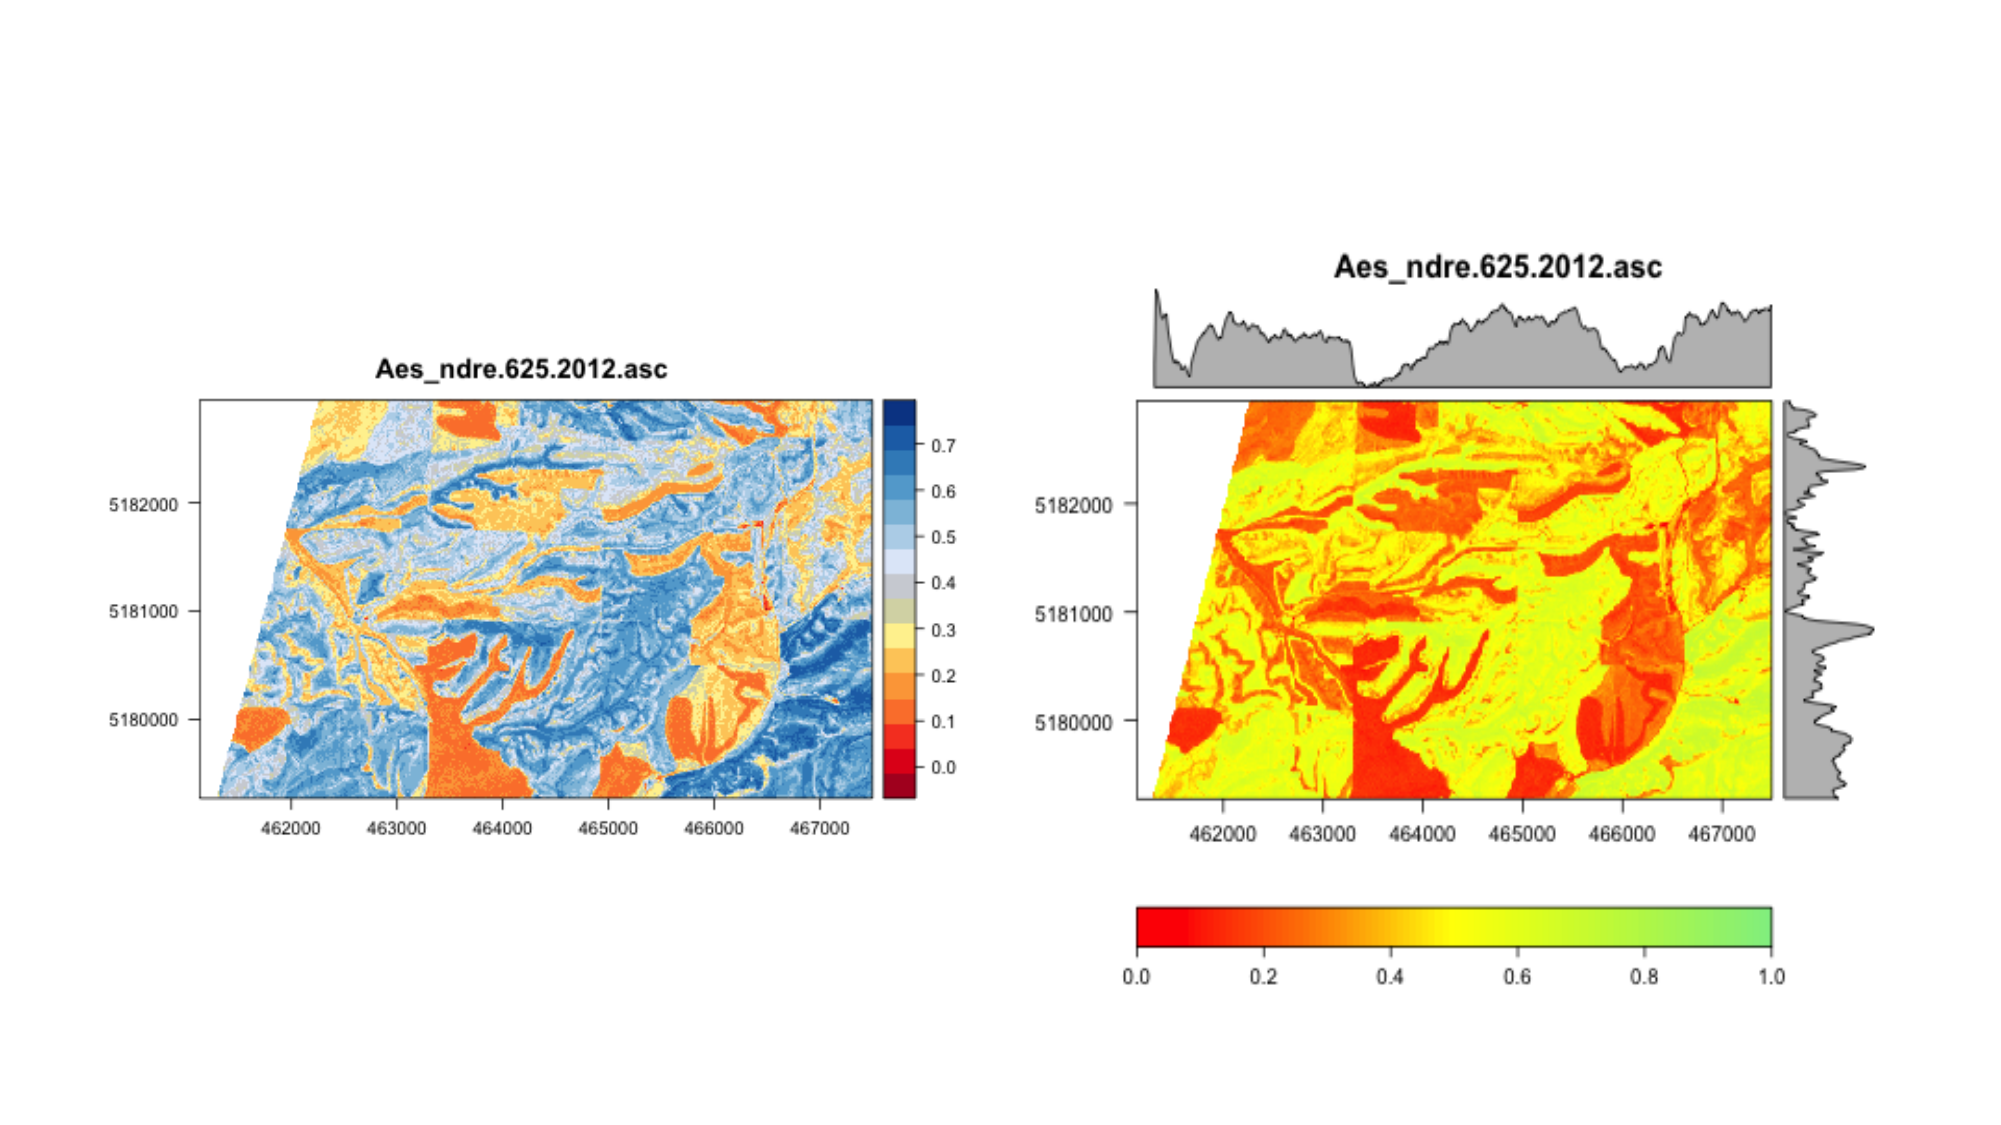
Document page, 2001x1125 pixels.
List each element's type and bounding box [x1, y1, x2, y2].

picture [77, 156, 968, 1069]
picture [999, 20, 2000, 1107]
